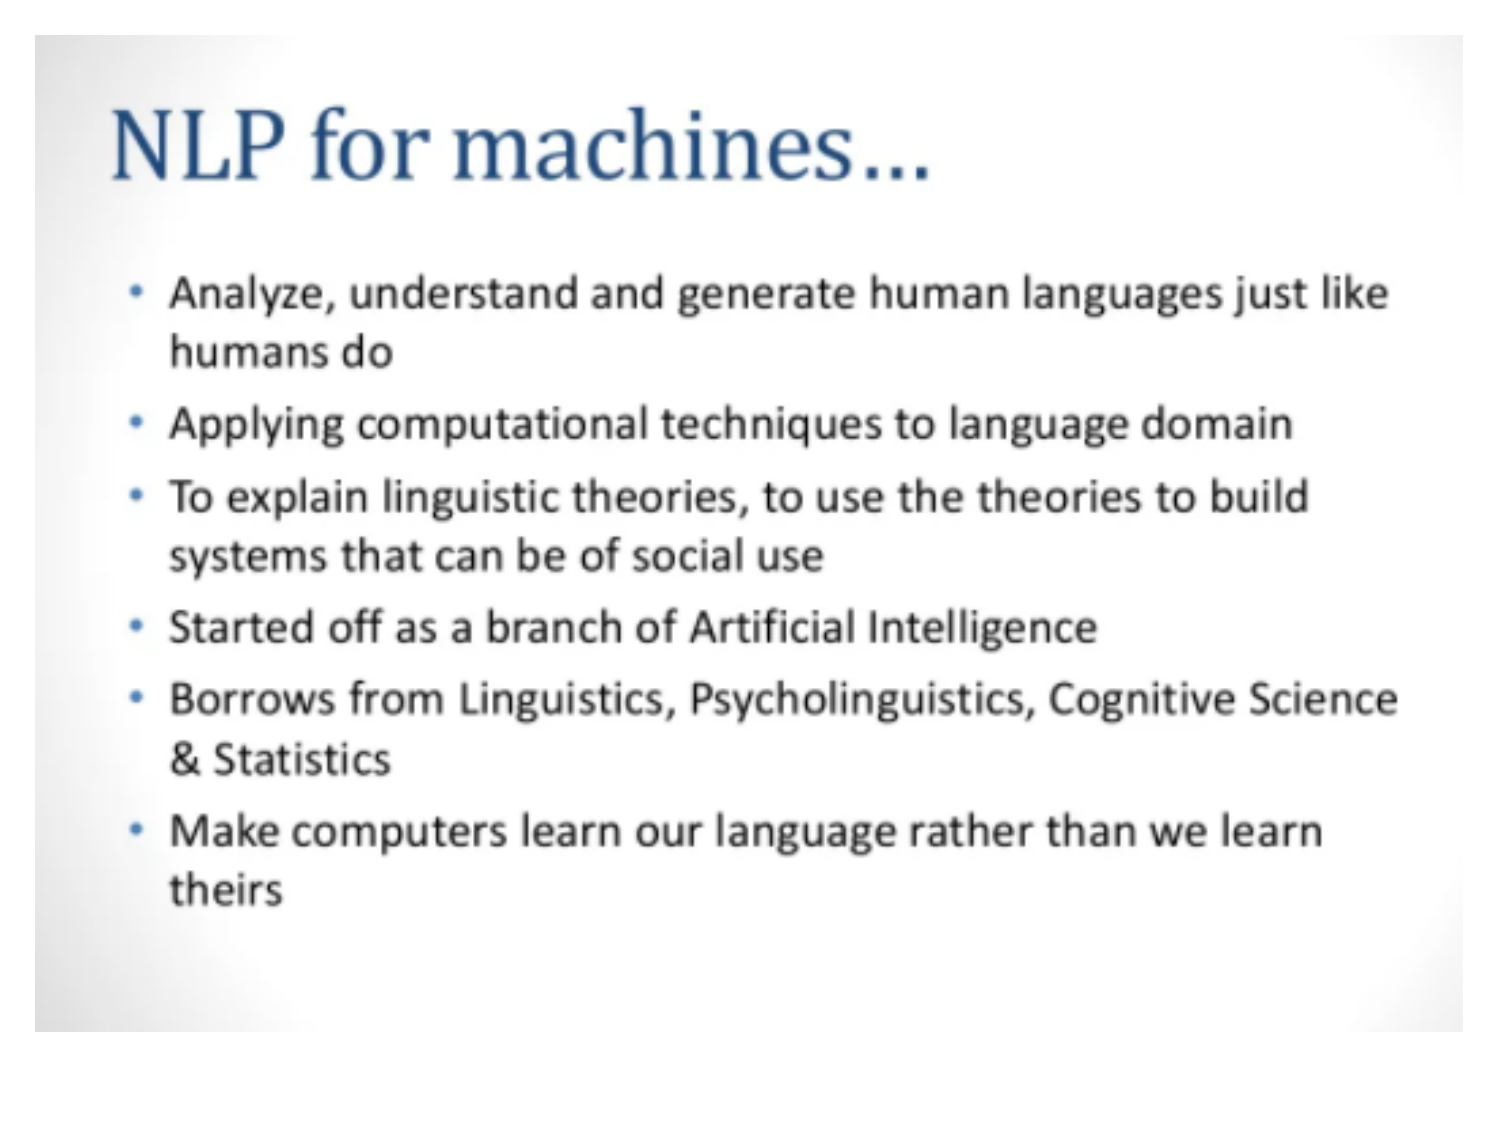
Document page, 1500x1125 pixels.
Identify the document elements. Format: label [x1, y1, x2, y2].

picture [34, 34, 1464, 1032]
